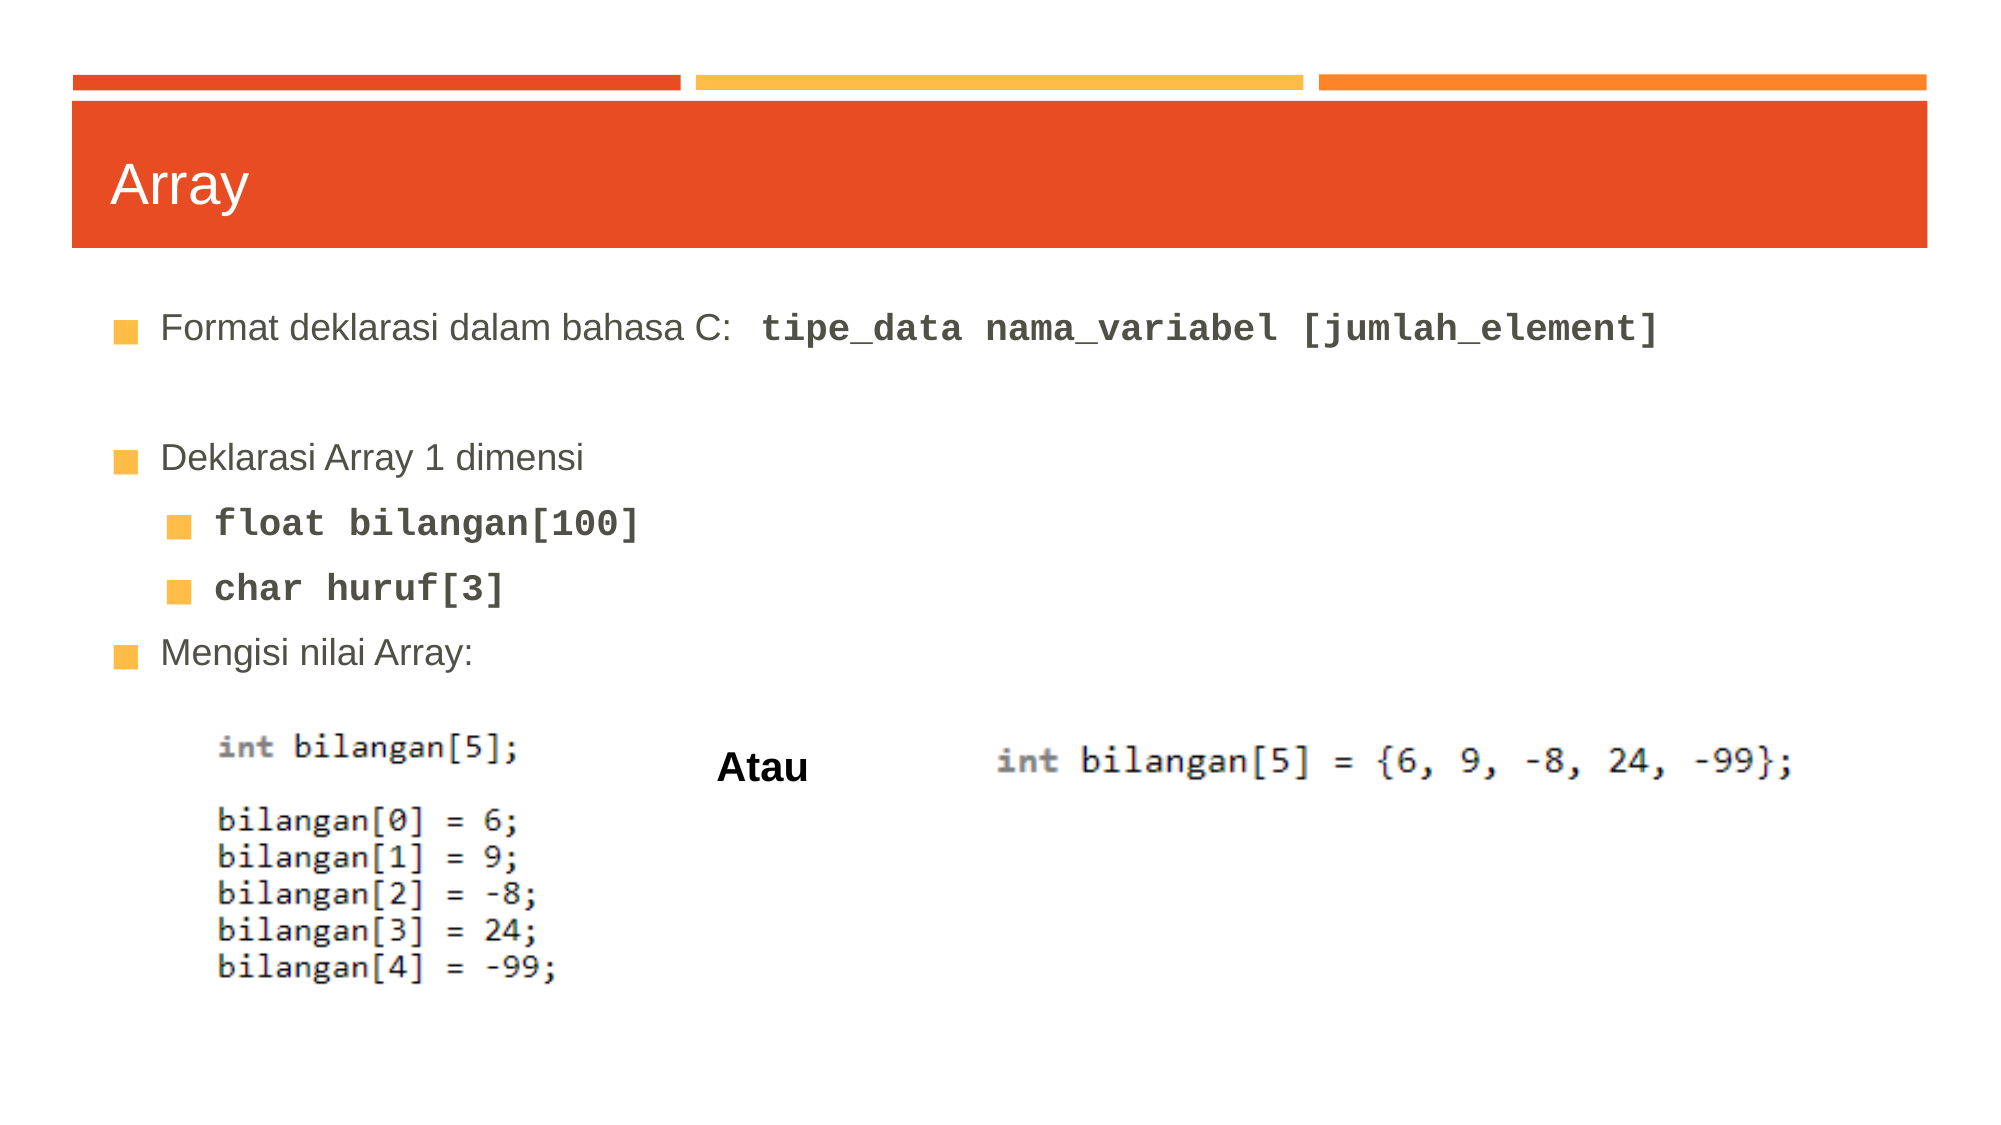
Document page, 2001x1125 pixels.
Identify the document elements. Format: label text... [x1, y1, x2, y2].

list Format deklarasi dalam bahasa C: tipe_data nama_variabel [jumlah_element] Deklarasi Array 1 dimensi float bilangan[100] char huruf[3] Mengisi nilai Array: [95, 295, 1905, 733]
title Array [95, 115, 1905, 248]
picture [982, 732, 1826, 810]
text_box Atau [701, 732, 826, 798]
picture [207, 706, 576, 1008]
